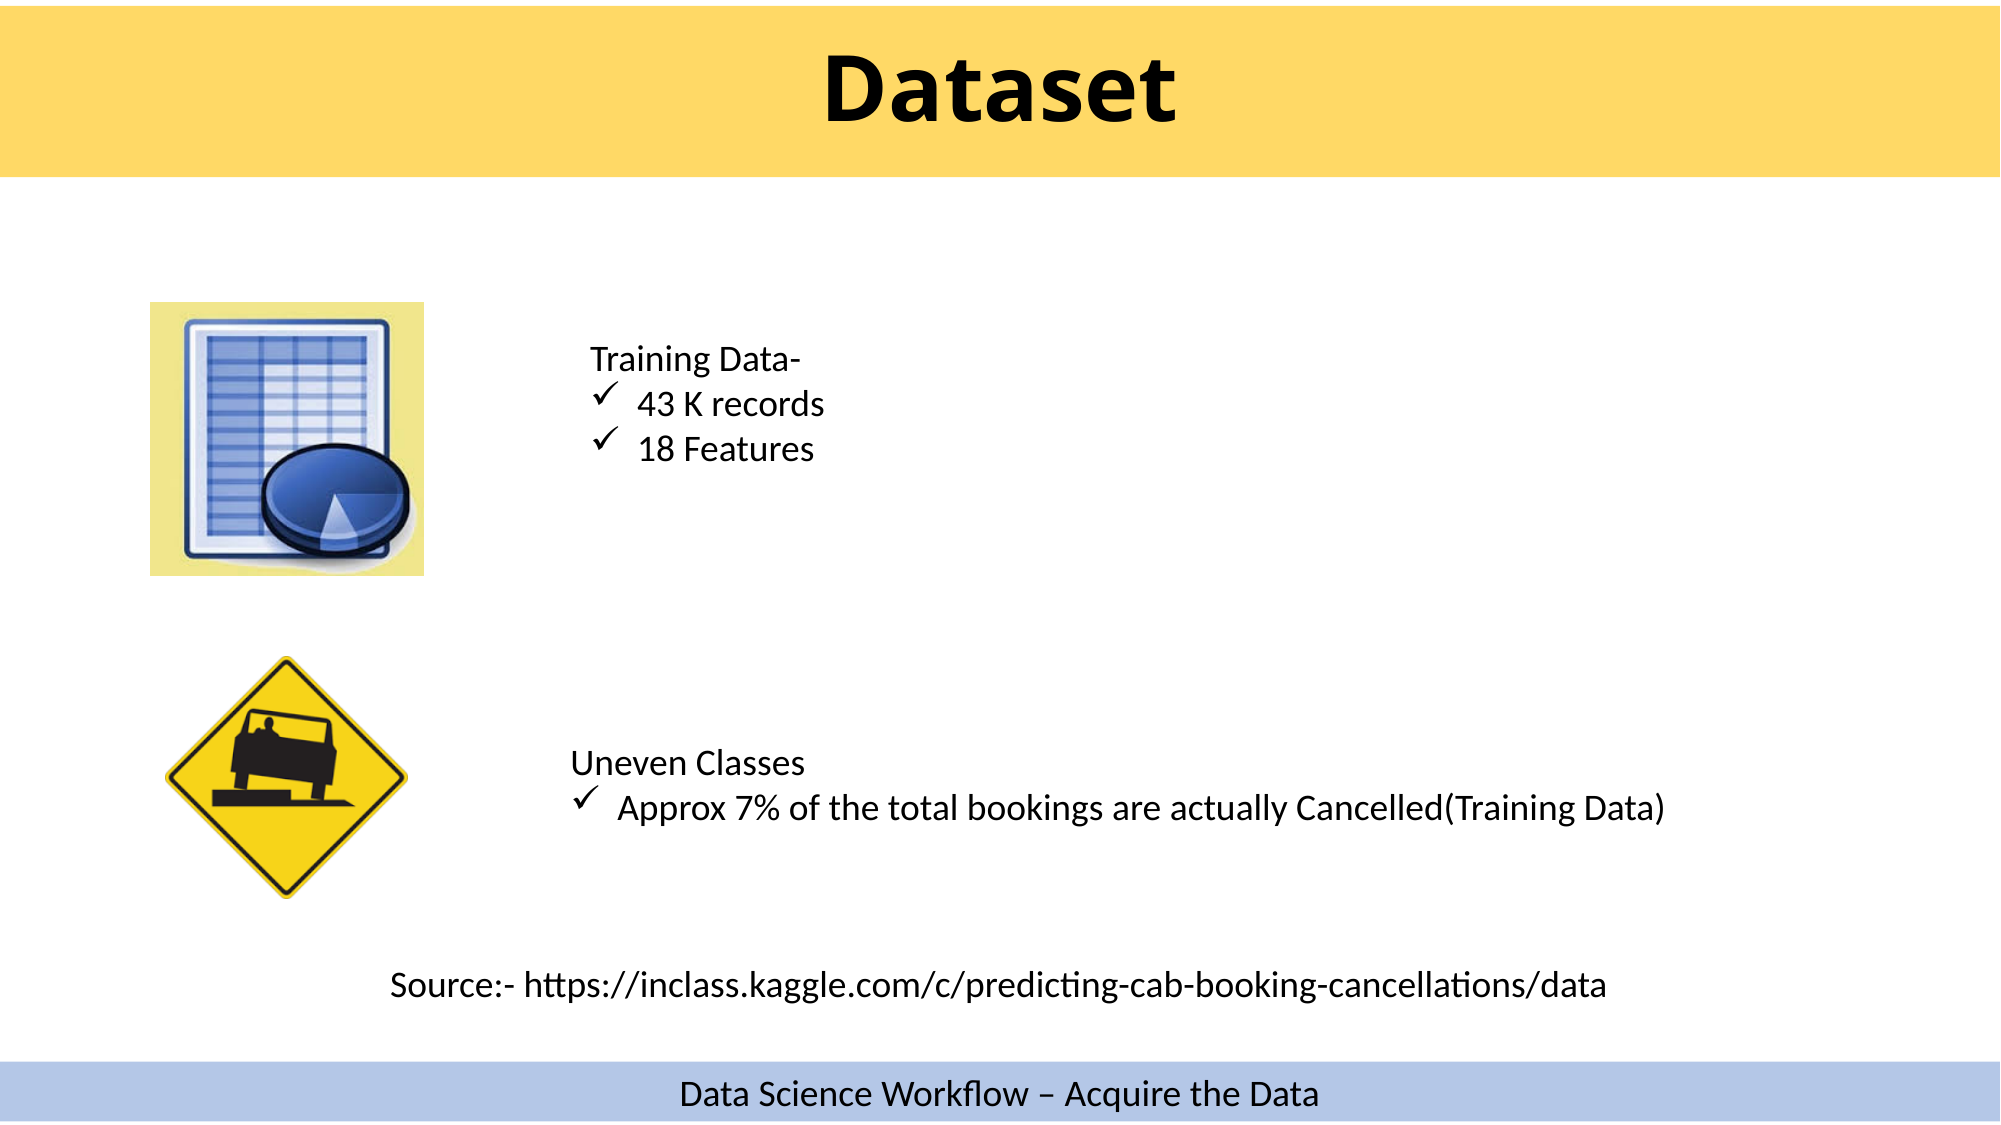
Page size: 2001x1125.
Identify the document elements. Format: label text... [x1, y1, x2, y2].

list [150, 302, 424, 576]
picture [165, 656, 408, 899]
text_box Uneven Classes Approx 7% of the total bookings are actually Cancelled(Training Data) [555, 730, 1892, 836]
text_box Source:- https://inclass.kaggle.com/c/predicting-cab-booking-cancellations/data [0, 952, 1999, 1012]
text_box Data Science Workflow – Acquire the Data [0, 1061, 2000, 1122]
text_box [1042, 85, 1073, 146]
title Dataset [0, 5, 2000, 178]
text_box Training Data- 43 K records 18 Features [575, 326, 1444, 477]
